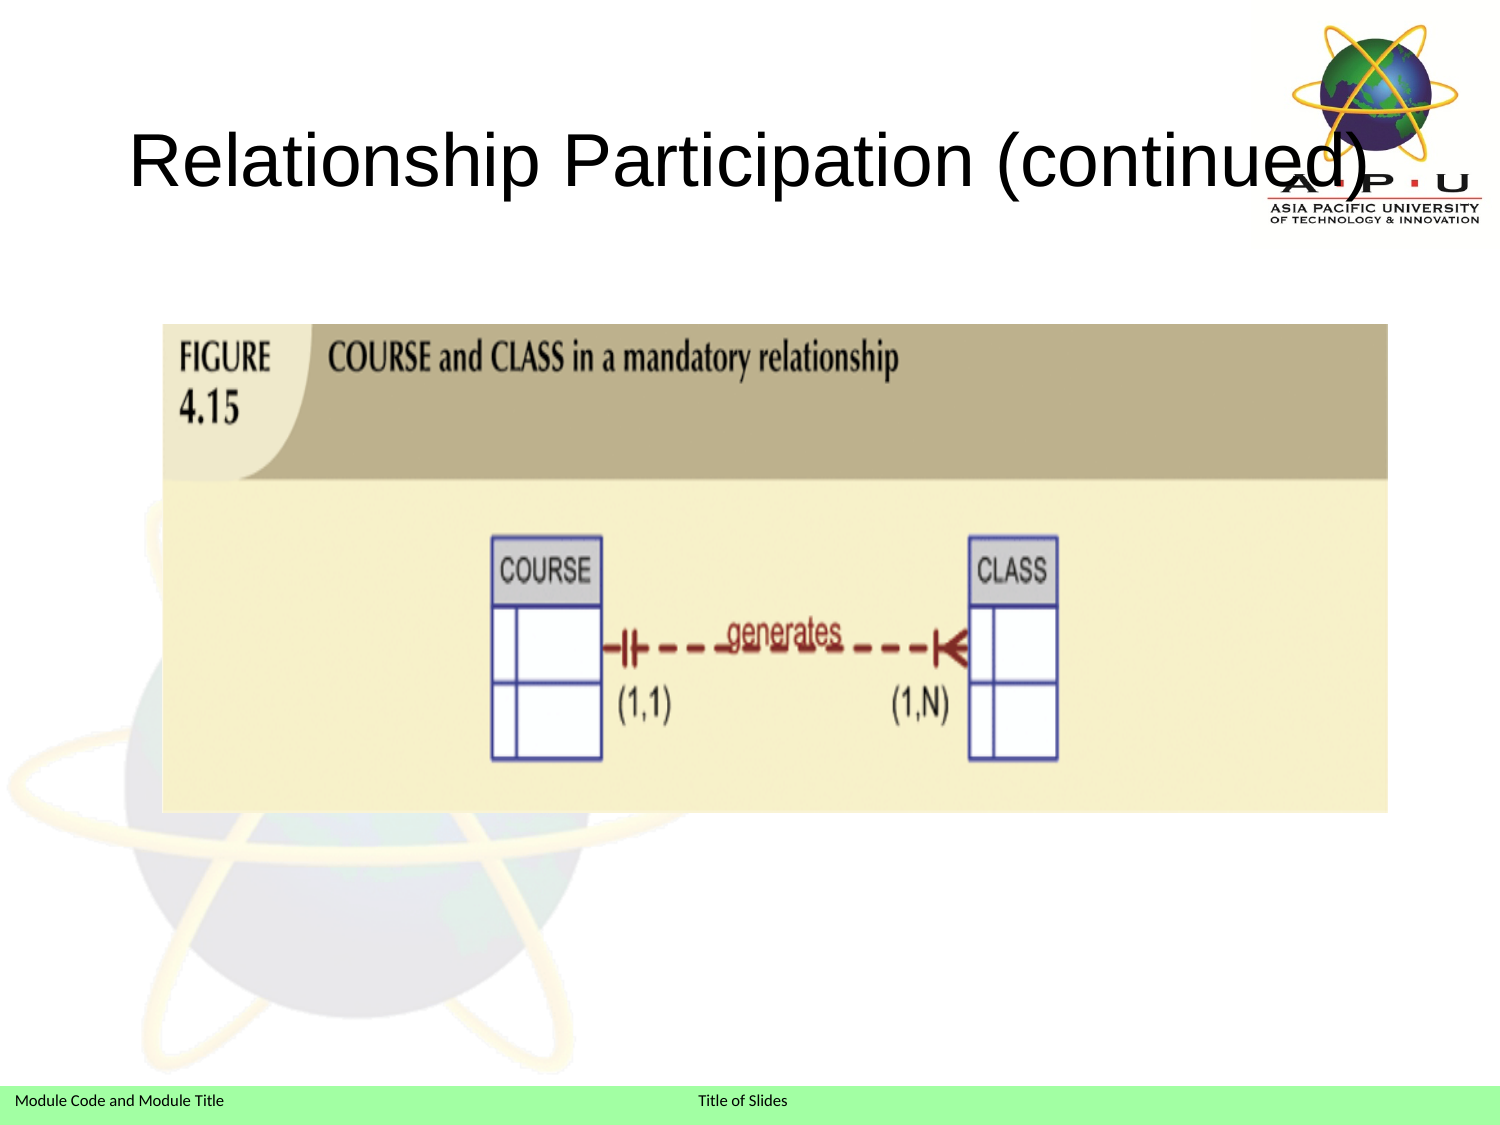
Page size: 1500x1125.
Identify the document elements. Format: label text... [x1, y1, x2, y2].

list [162, 324, 1388, 813]
title Relationship Participation (continued) [112, 62, 1388, 250]
picture [1251, 0, 1500, 249]
